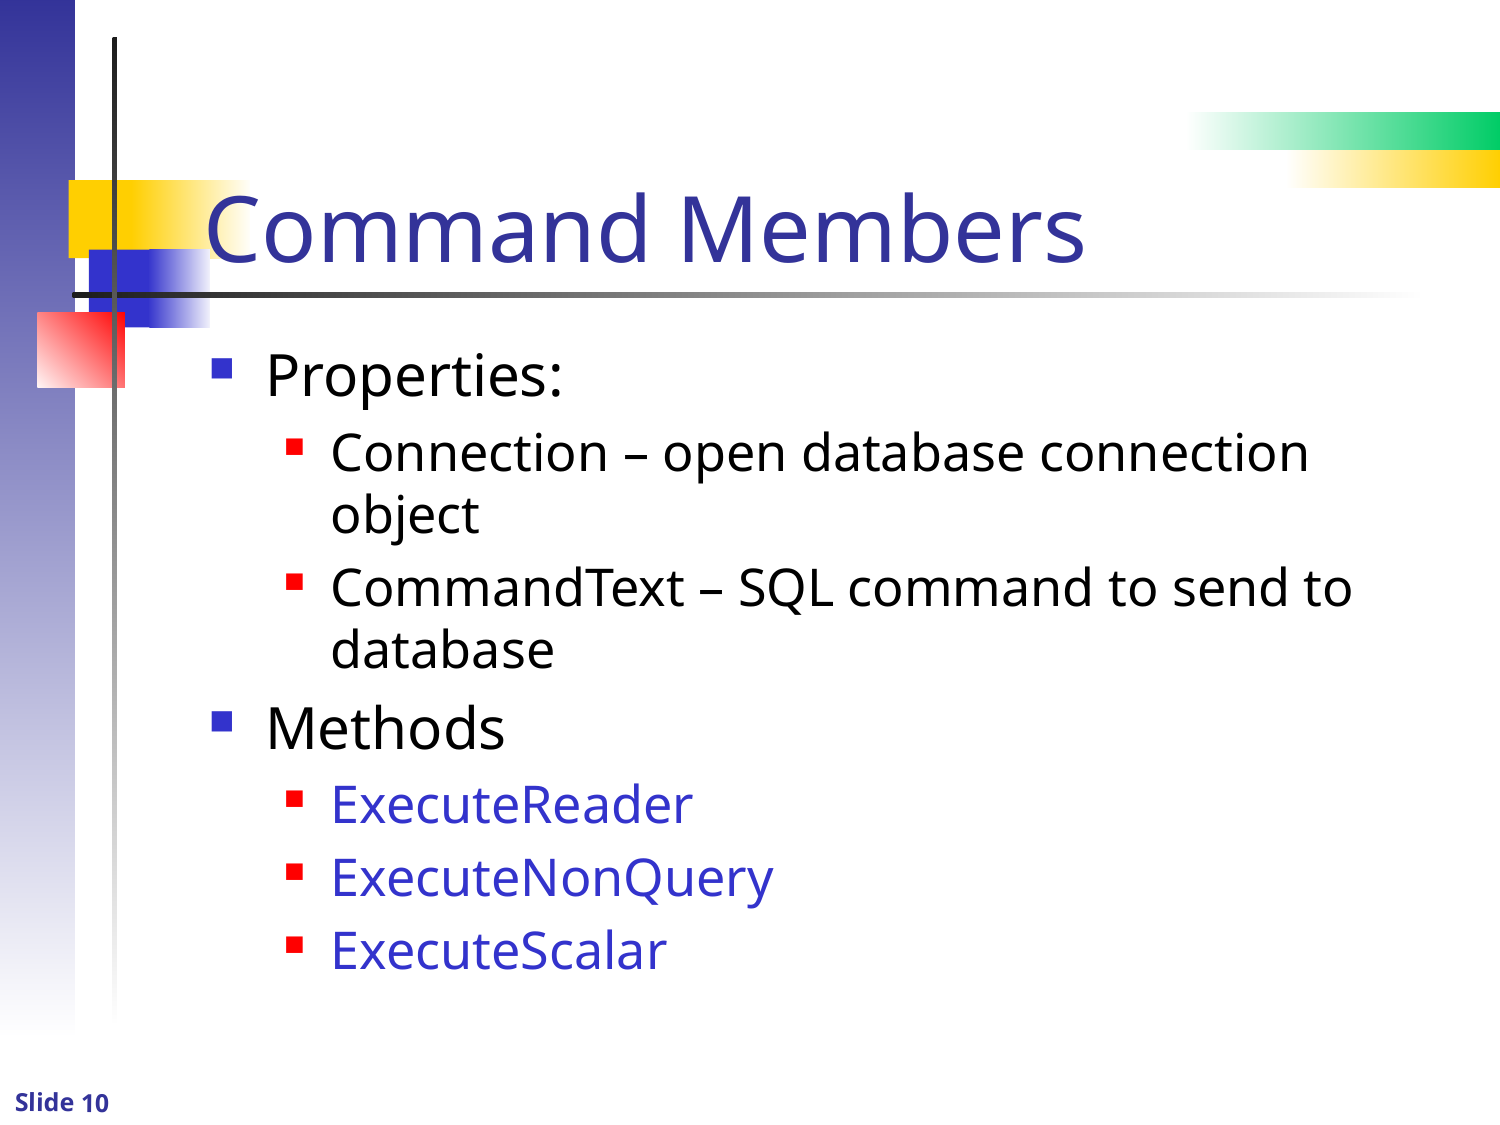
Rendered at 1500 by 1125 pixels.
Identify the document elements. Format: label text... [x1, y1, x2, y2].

title Command Members [188, 101, 1468, 289]
list Properties: Connection – open database connection object CommandText – SQL command to send to database Methods ExecuteReader ExecuteNonQuery ExecuteScalar [193, 331, 1469, 1006]
